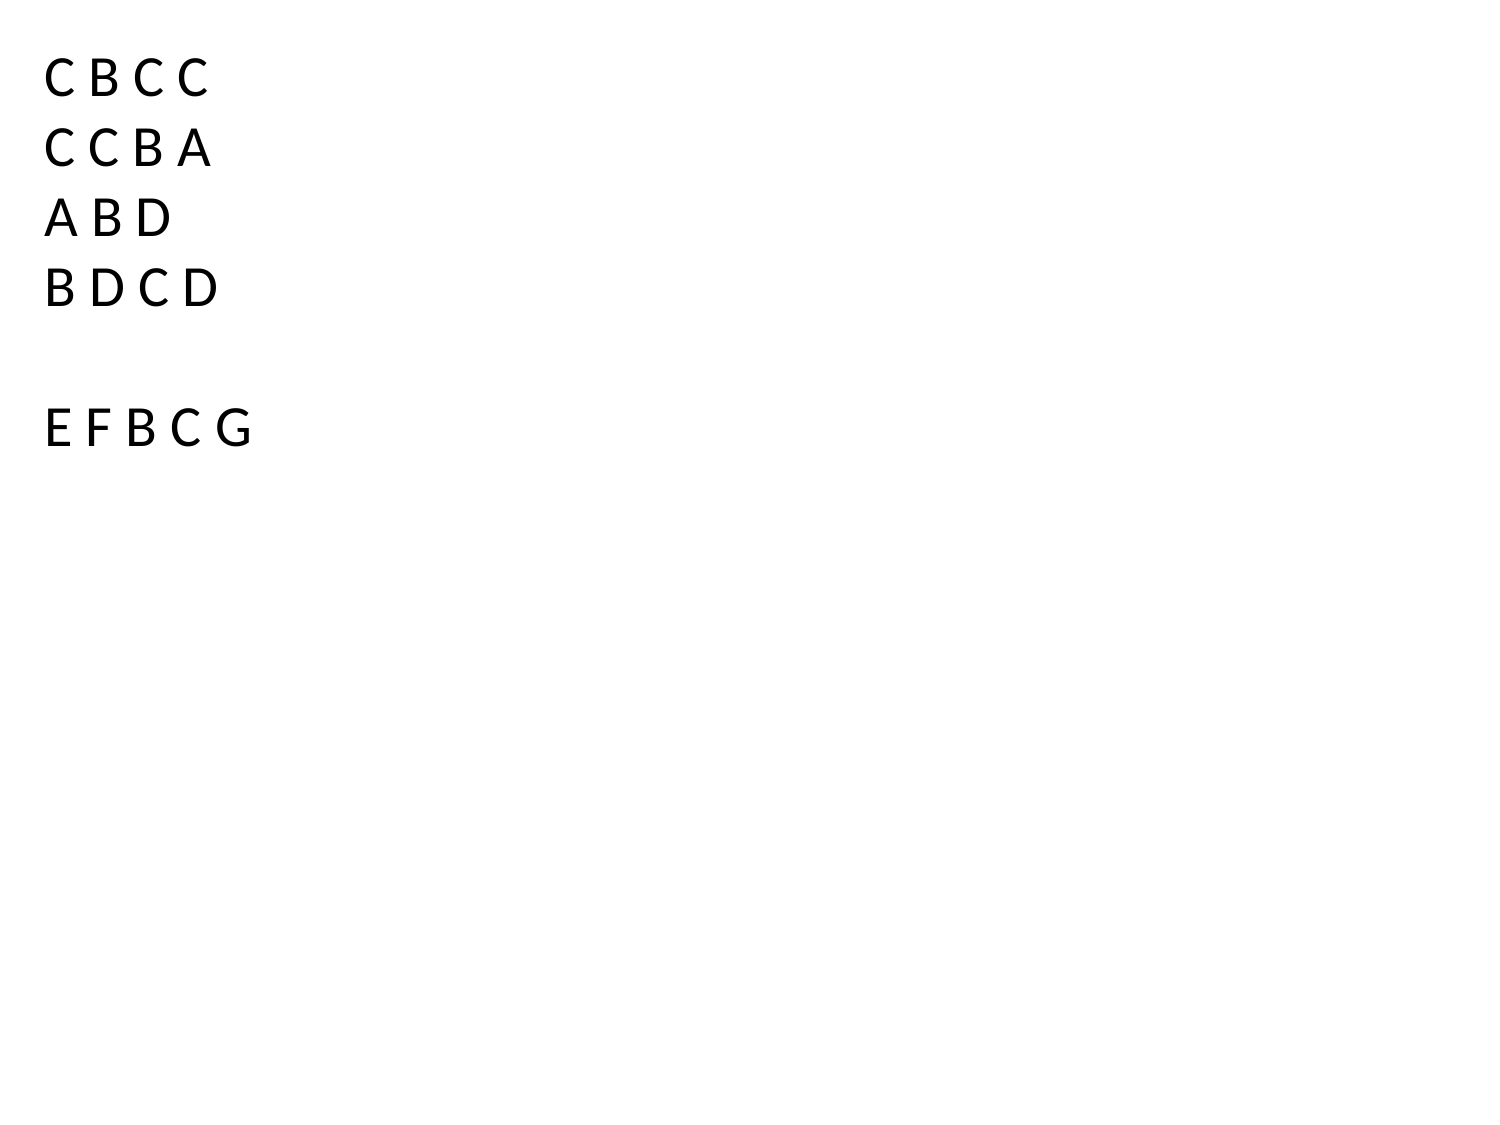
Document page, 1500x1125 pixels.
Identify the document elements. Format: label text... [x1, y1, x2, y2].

text_box C B C C C C B A A B D B D C D E F B C G [29, 30, 1282, 466]
